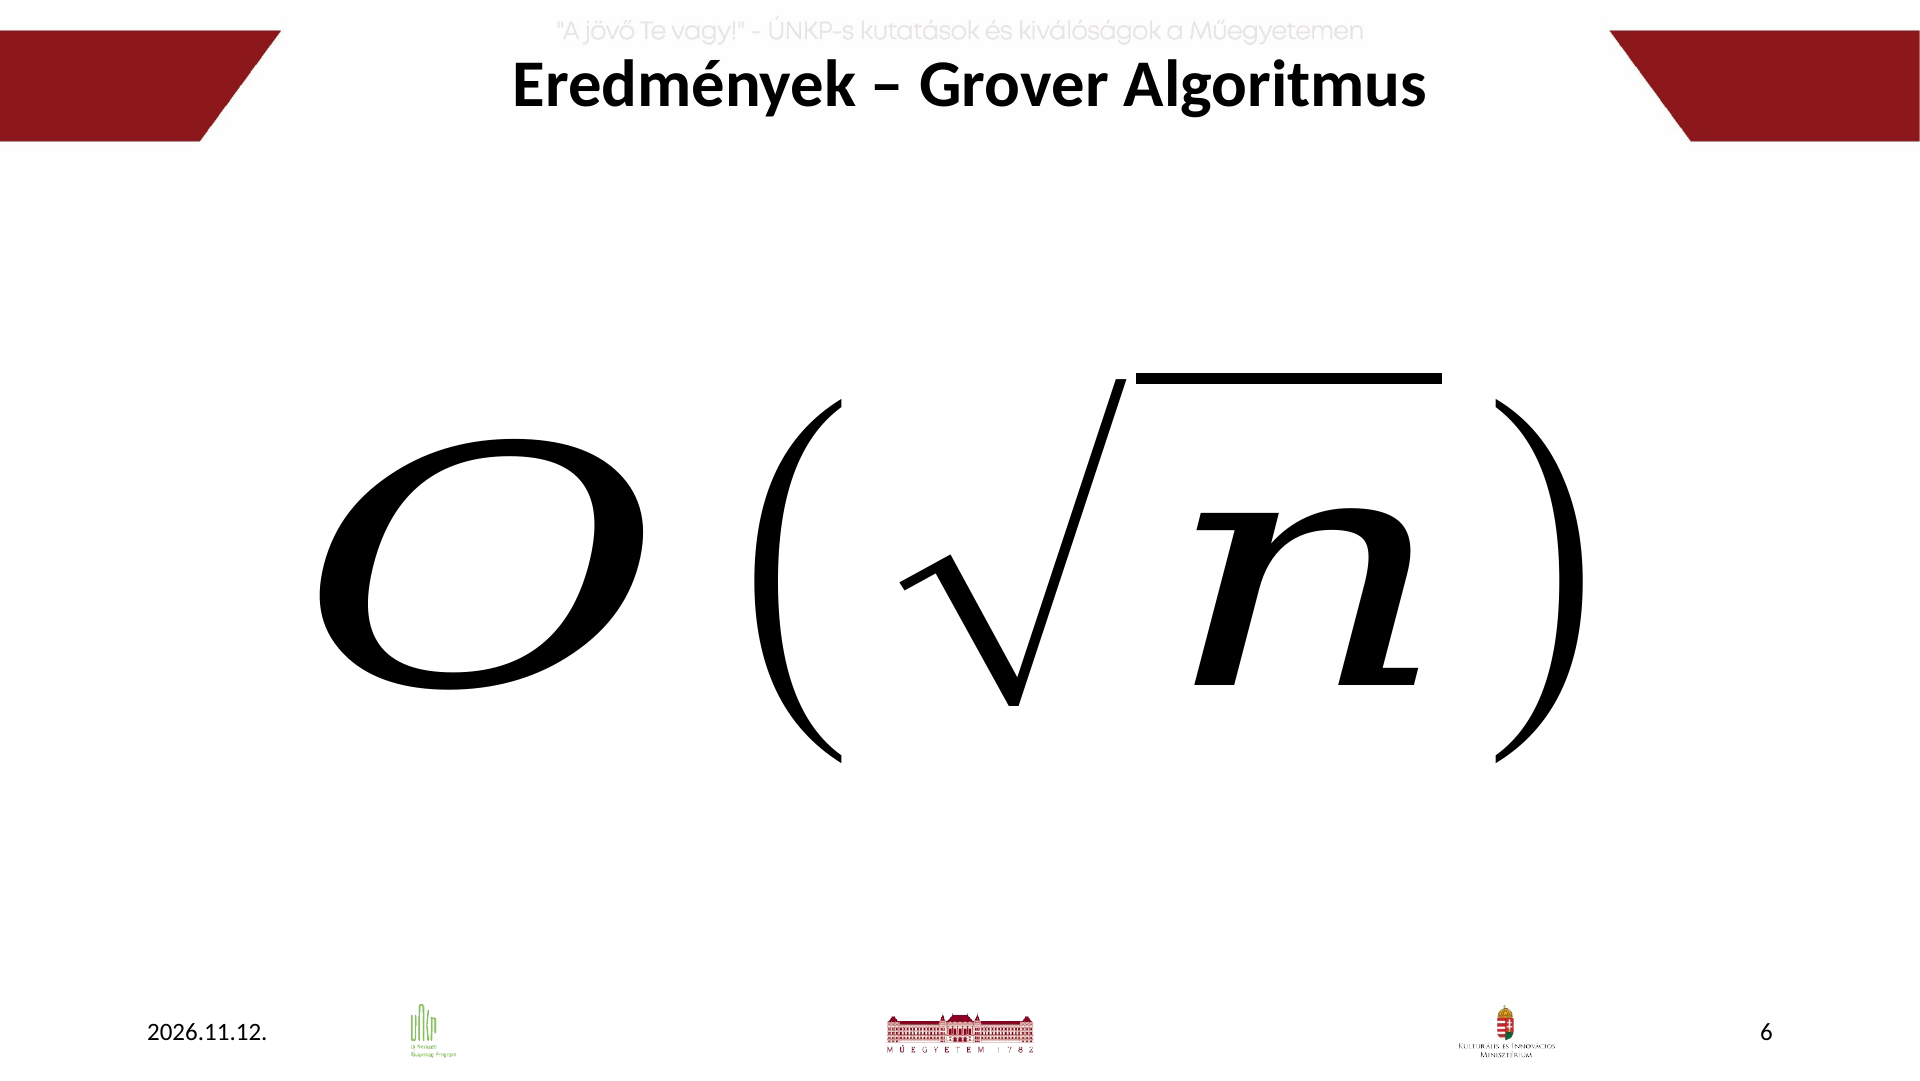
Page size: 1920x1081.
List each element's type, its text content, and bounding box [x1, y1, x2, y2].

slide_number 2024. 05. 27. [131, 1001, 564, 1059]
text_box Eredmények – Grover Algoritmus [493, 32, 1448, 128]
slide_number 6 [1355, 1001, 1788, 1059]
picture [0, 0, 1920, 1081]
